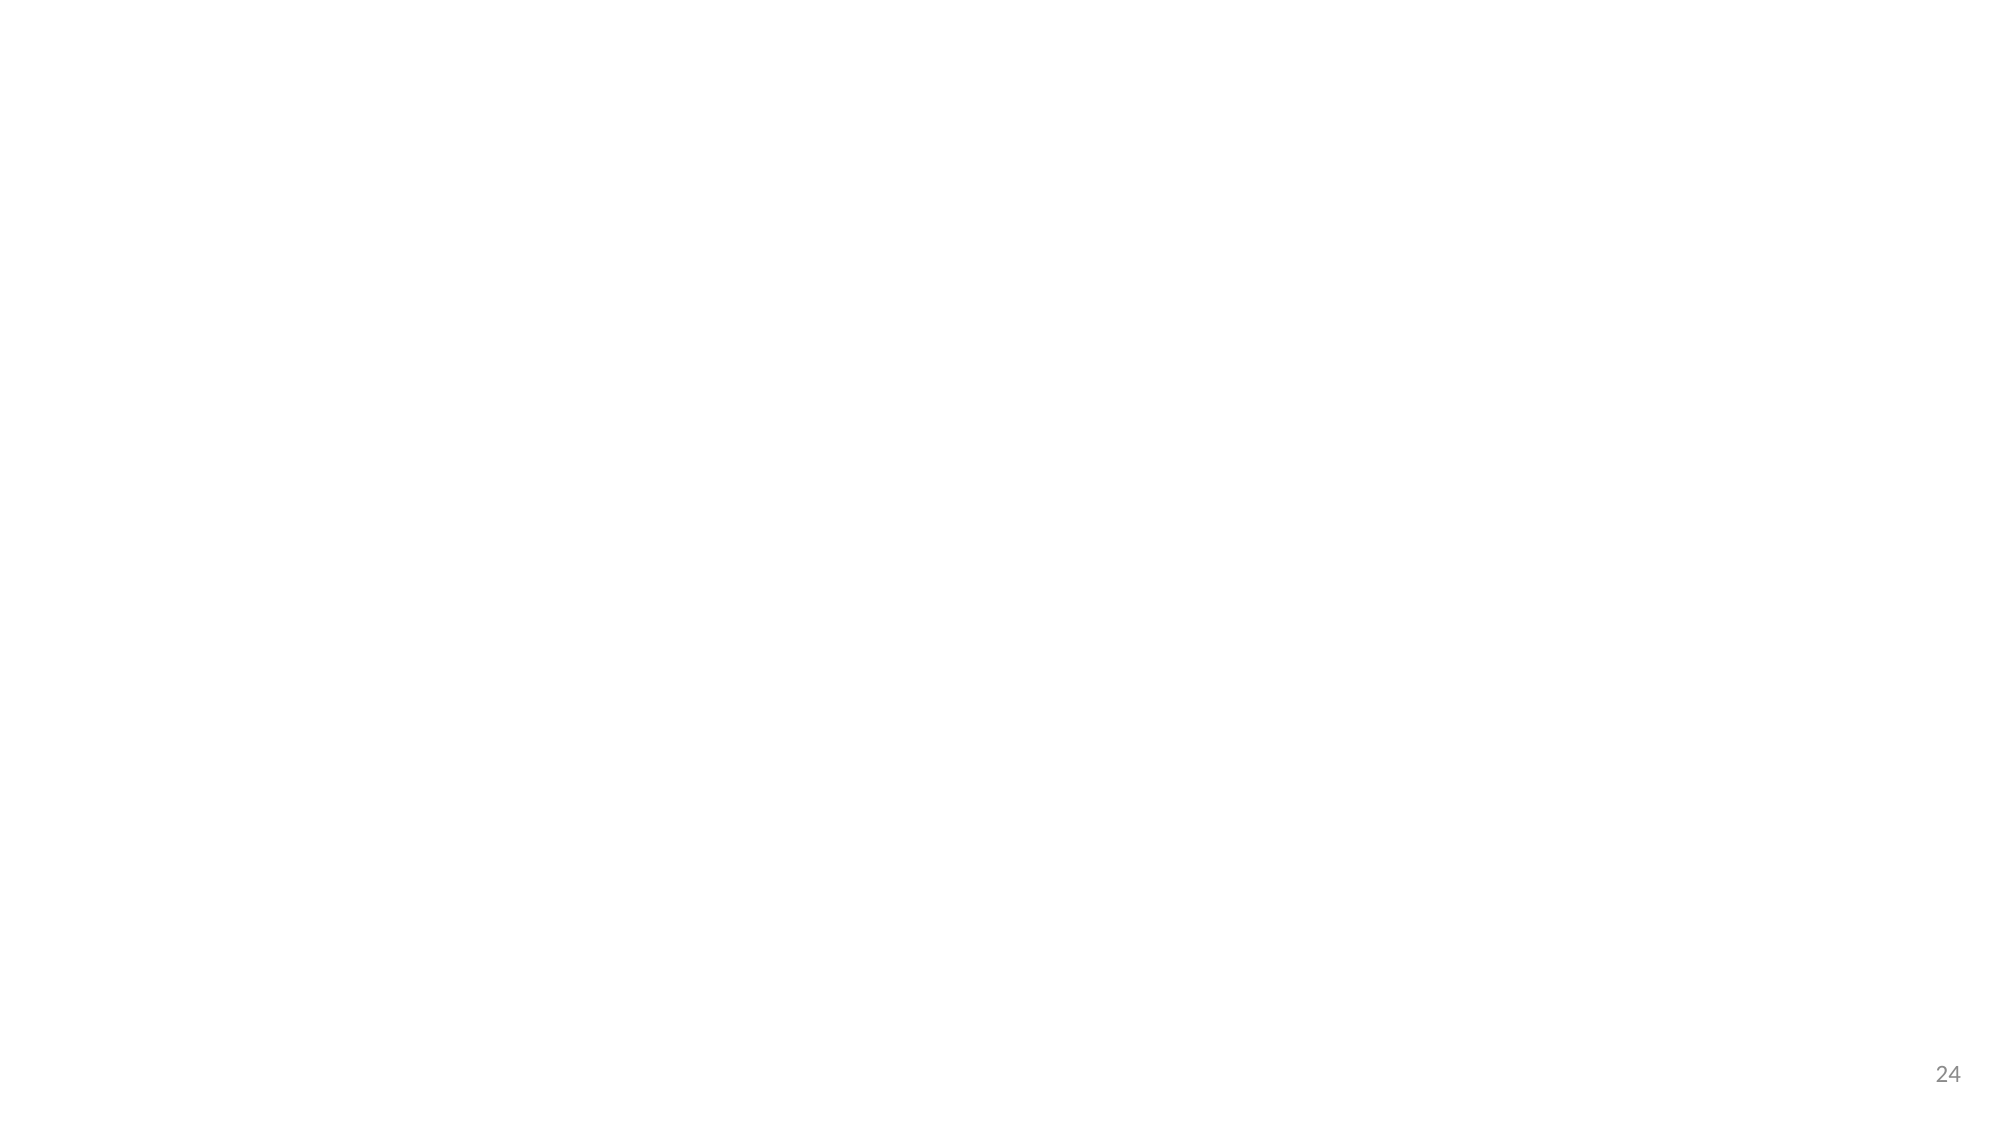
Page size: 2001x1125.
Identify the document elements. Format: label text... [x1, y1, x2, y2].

slide_number 24 [1526, 1042, 1977, 1103]
